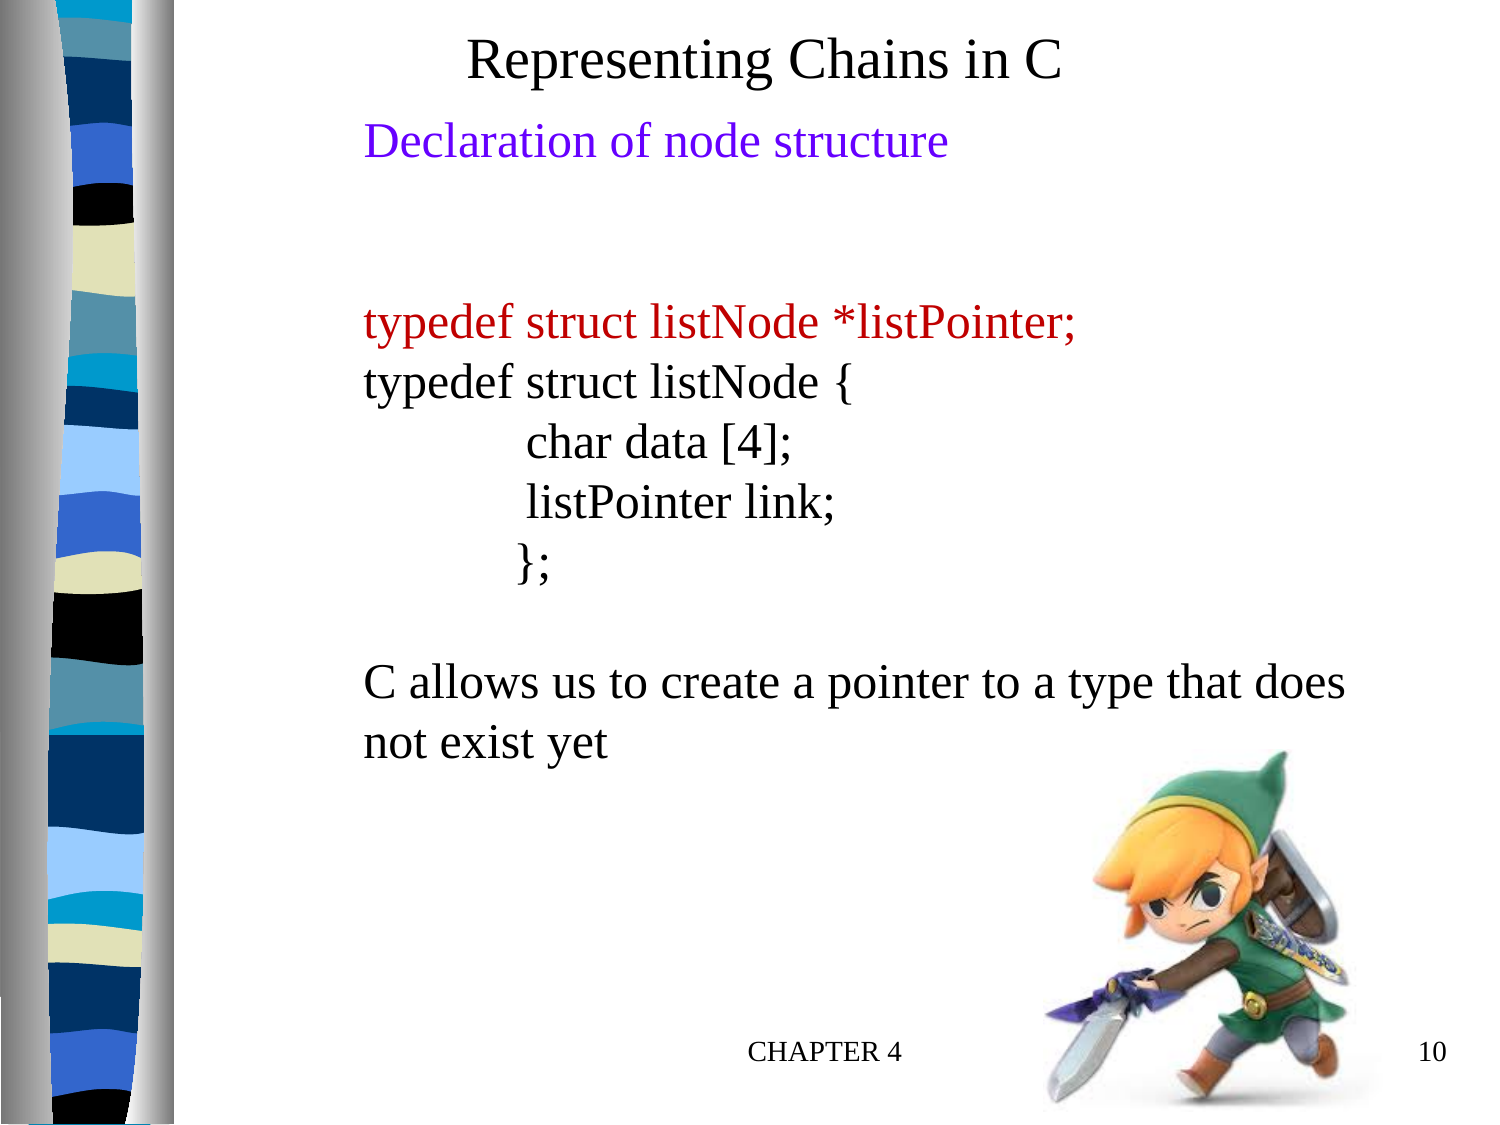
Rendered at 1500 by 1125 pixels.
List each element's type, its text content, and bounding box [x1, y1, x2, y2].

slide_number 10 [1383, 1025, 1463, 1100]
picture [1043, 749, 1383, 1112]
footer CHAPTER 4 [587, 1025, 1043, 1100]
title typedef struct listNode *listPointer; typedef struct listNode { char data [4]; listPointer link; }; C allows us to create a pointer to a type that does not exist yet [348, 254, 1421, 803]
text_box Representing Chains in C [451, 13, 1079, 98]
text_box Declaration of node structure [348, 100, 965, 175]
